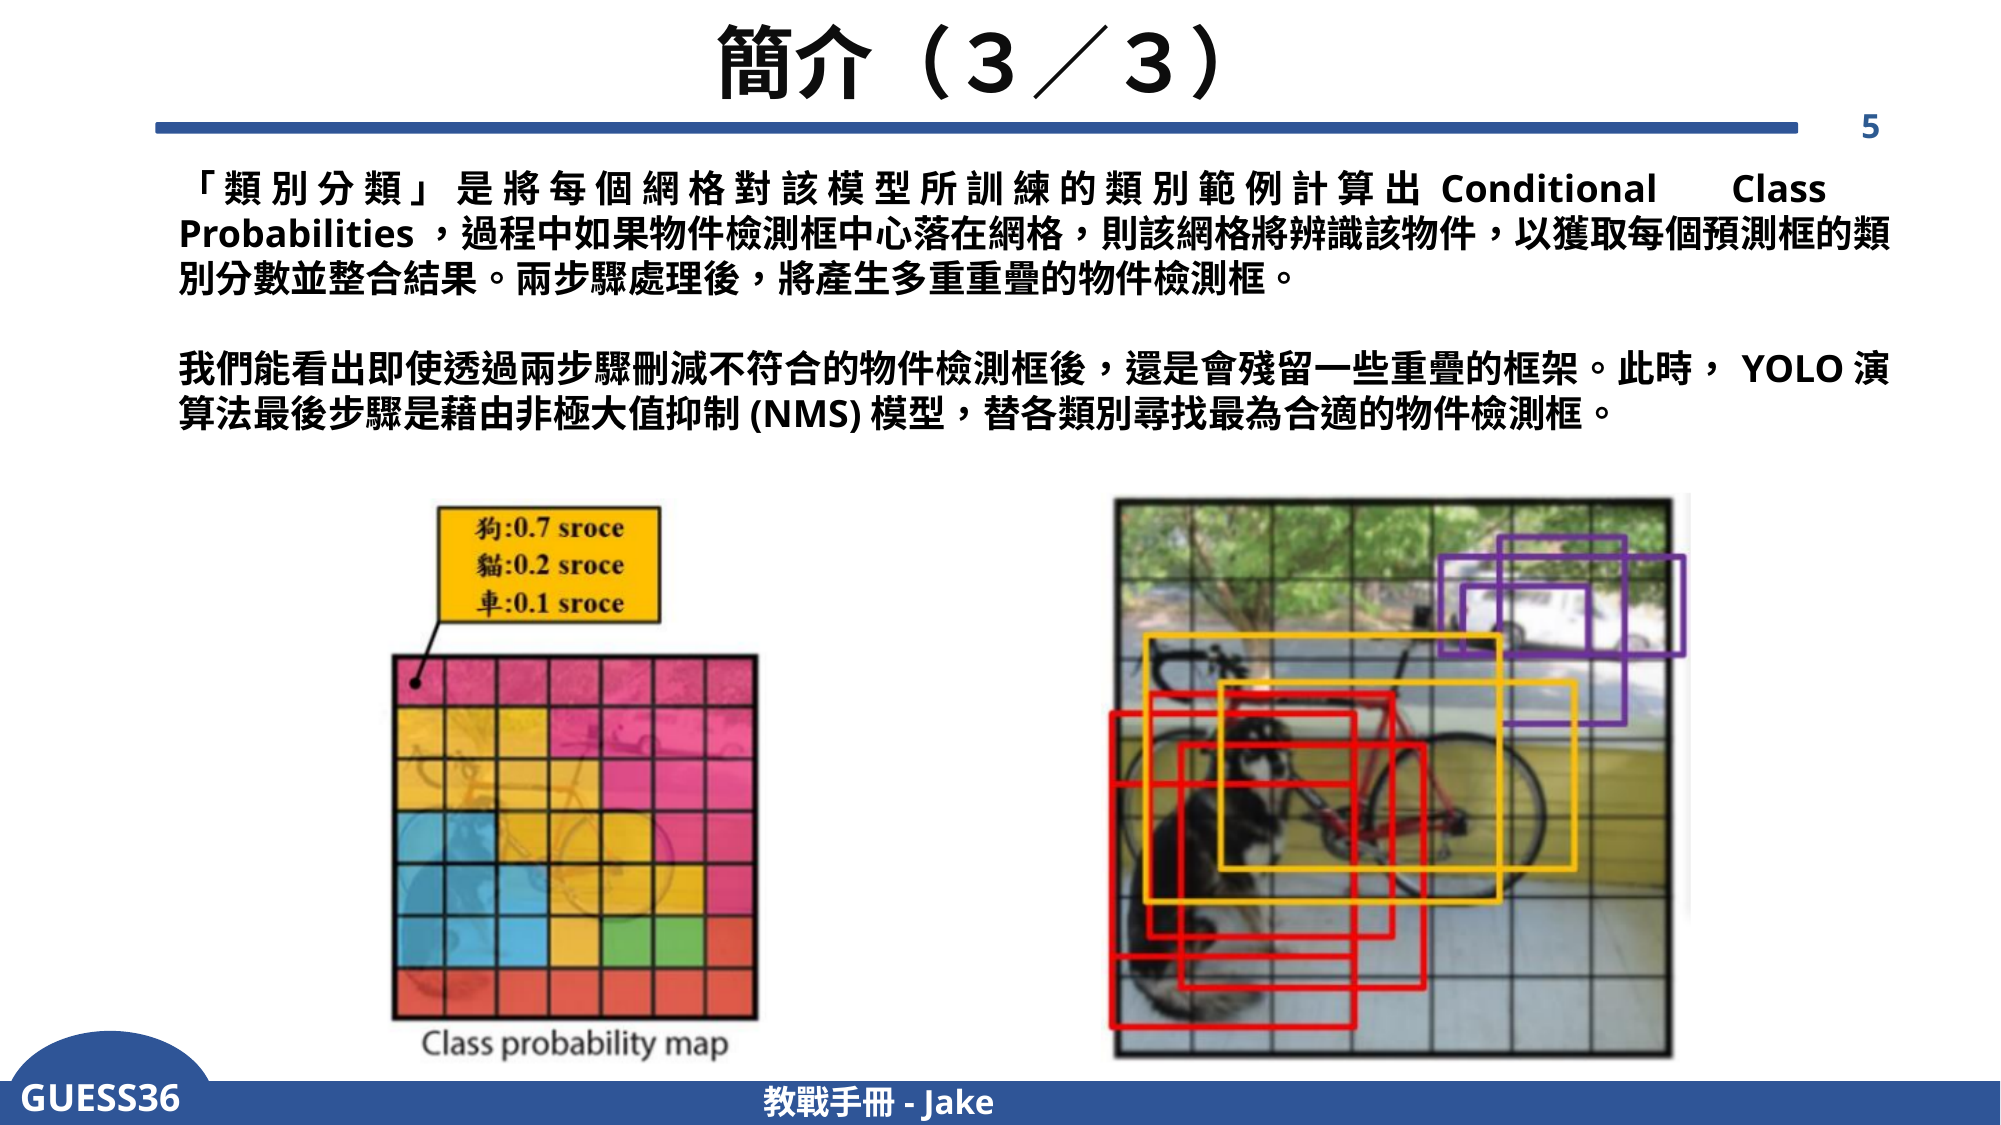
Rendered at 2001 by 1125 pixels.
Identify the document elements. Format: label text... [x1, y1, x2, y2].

text_box 「類別分類」是將每個網格對該模型所訓練的類別範例計算出Conditional Class Probabilities，過程中如果物件檢測框中心落在網格，則該網格將辨識該物件，以獲取每個預測框的類別分數並整合結果。兩步驟處理後，將產生多重重疊的物件檢測框。 我們能看出即使透過兩步驟刪減不符合的物件檢測框後，還是會殘留一些重疊的框架。此時，YOLO演算法最後步驟是藉由非極大值抑制(NMS)模型，替各類別尋找最為合適的物件檢測框。 [163, 157, 1907, 443]
slide_number 5 [1820, 97, 1896, 157]
title 簡介（３／３） [51, 17, 1933, 118]
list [360, 478, 1702, 1068]
